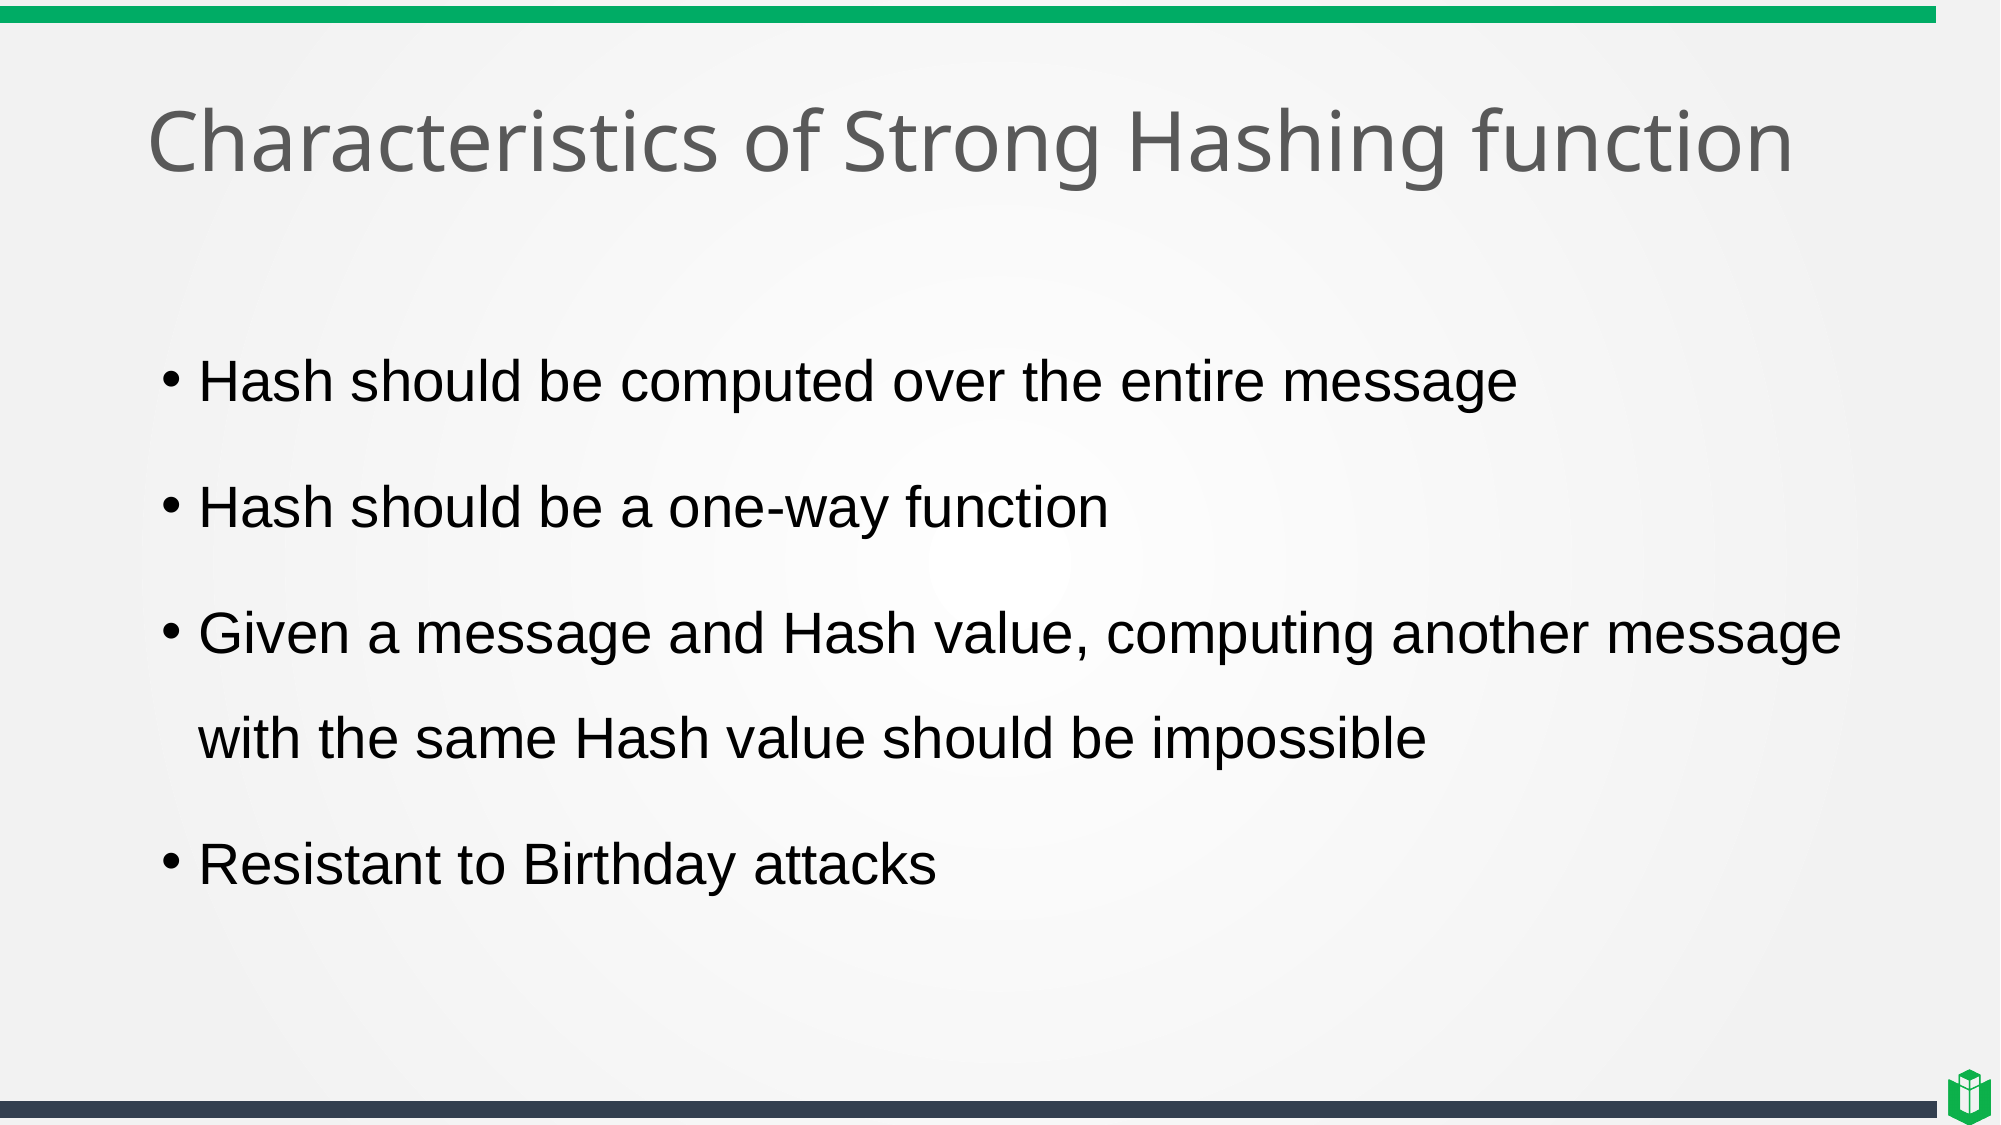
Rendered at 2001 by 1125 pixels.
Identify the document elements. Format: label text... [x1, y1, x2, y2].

picture [1945, 1068, 1992, 1125]
title Characteristics of Strong Hashing function [131, 84, 1886, 206]
list Hash should be computed over the entire message Hash should be a one-way function Given a message and Hash value, computing another message with the same Hash value should be impossible Resistant to Birthday attacks [146, 301, 1872, 1015]
